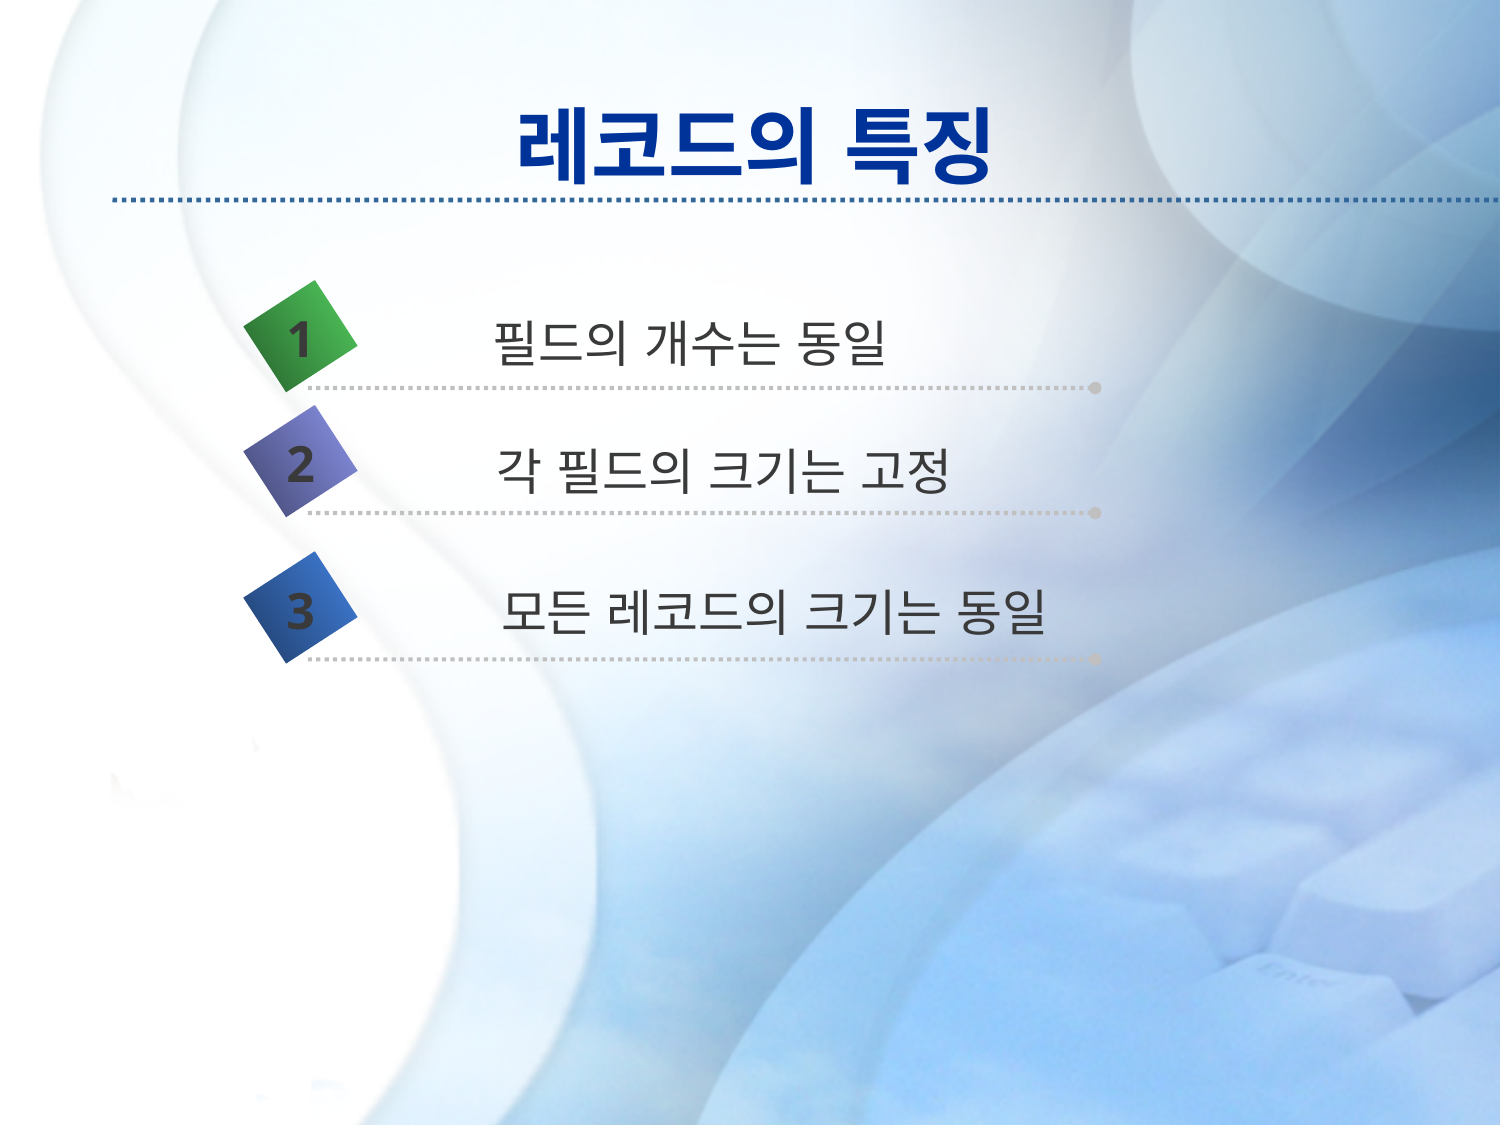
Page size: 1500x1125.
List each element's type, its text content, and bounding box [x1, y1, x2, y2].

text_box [257, 567, 1096, 660]
picture [0, 0, 1500, 1125]
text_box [257, 296, 1096, 389]
title 레코드의 특징 [112, 99, 1401, 188]
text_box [257, 421, 1096, 514]
